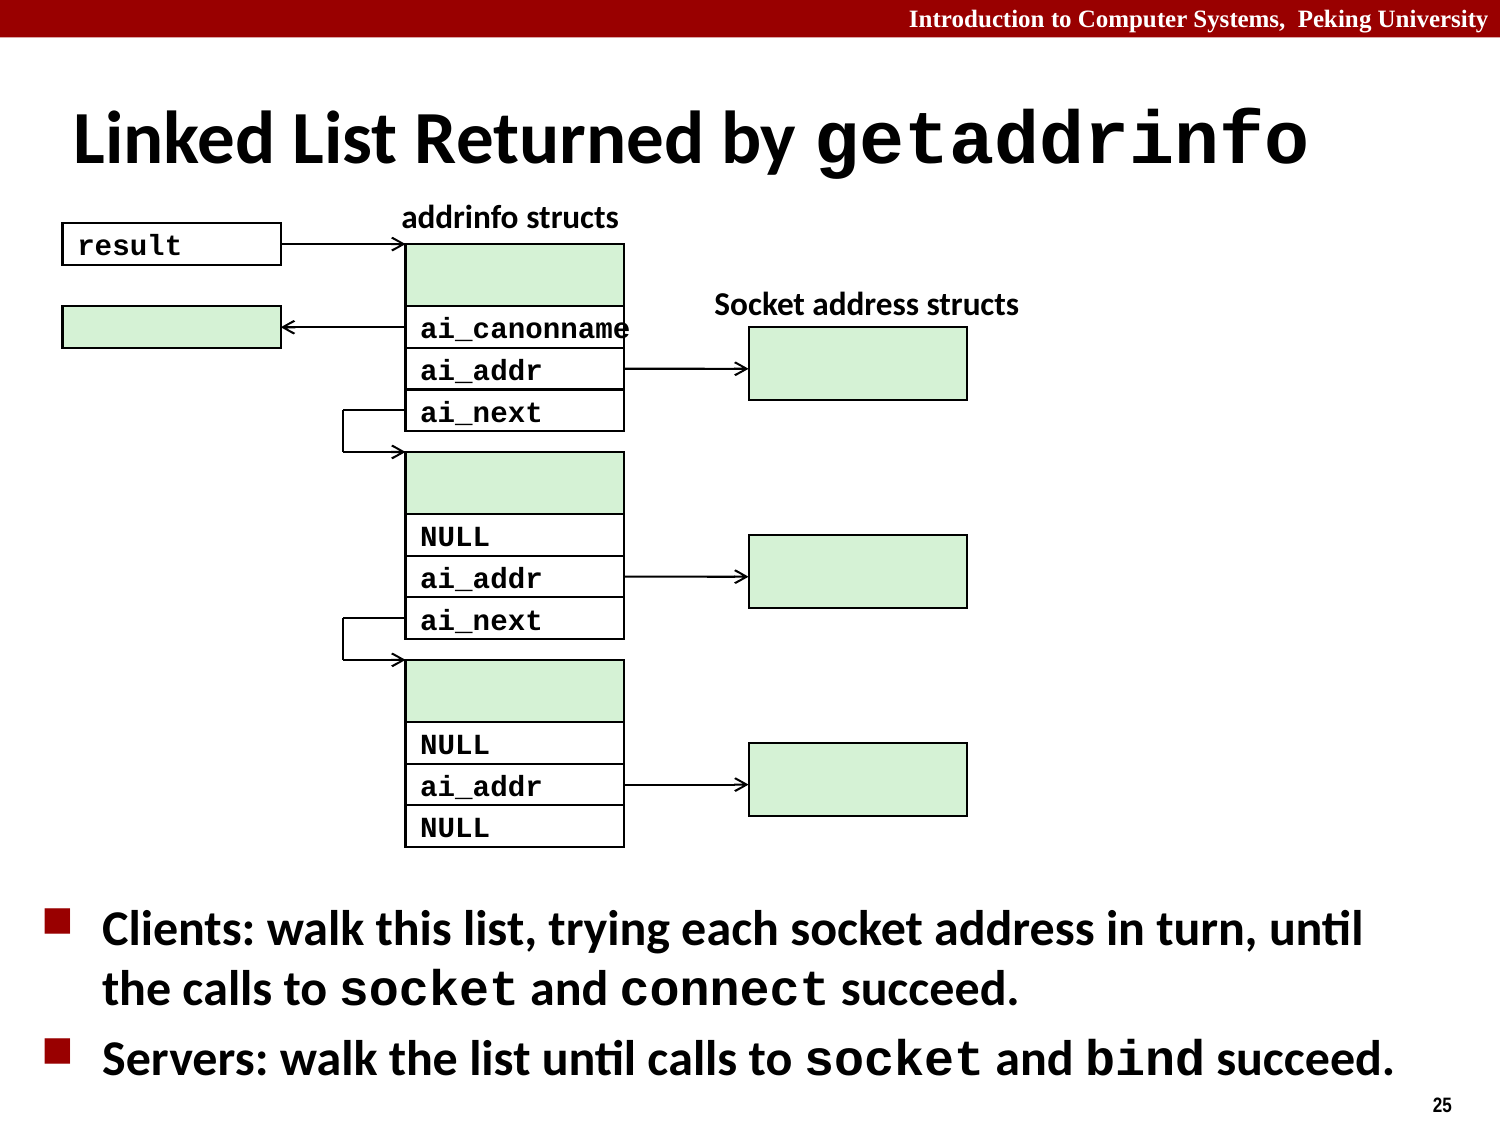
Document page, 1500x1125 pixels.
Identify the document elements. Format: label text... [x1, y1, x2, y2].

text_box [748, 330, 967, 400]
text_box ai_addr [405, 555, 624, 597]
text_box [405, 451, 624, 515]
text_box NULL [405, 723, 624, 763]
text_box addrinfo structs [386, 187, 635, 243]
text_box ai_addr [405, 347, 624, 389]
text_box [748, 535, 967, 608]
text_box ai_next [405, 389, 624, 432]
text_box Socket address structs [699, 275, 1035, 330]
text_box ai_next [405, 597, 624, 639]
text_box [405, 244, 624, 307]
title Linked List Returned by getaddrinfo [58, 71, 1413, 197]
text_box NULL [405, 515, 624, 555]
text_box [405, 659, 624, 723]
text_box result [62, 223, 281, 265]
text_box ai_addr [405, 763, 624, 805]
list Clients: walk this list, trying each socket address in turn, until the calls to socket and connect succeed. Servers: walk the list until calls to socket and bind succeed. [30, 887, 1416, 1125]
text_box [62, 306, 281, 348]
text_box NULL [405, 805, 624, 847]
text_box ai_canonname [405, 307, 624, 347]
text_box [748, 743, 967, 816]
